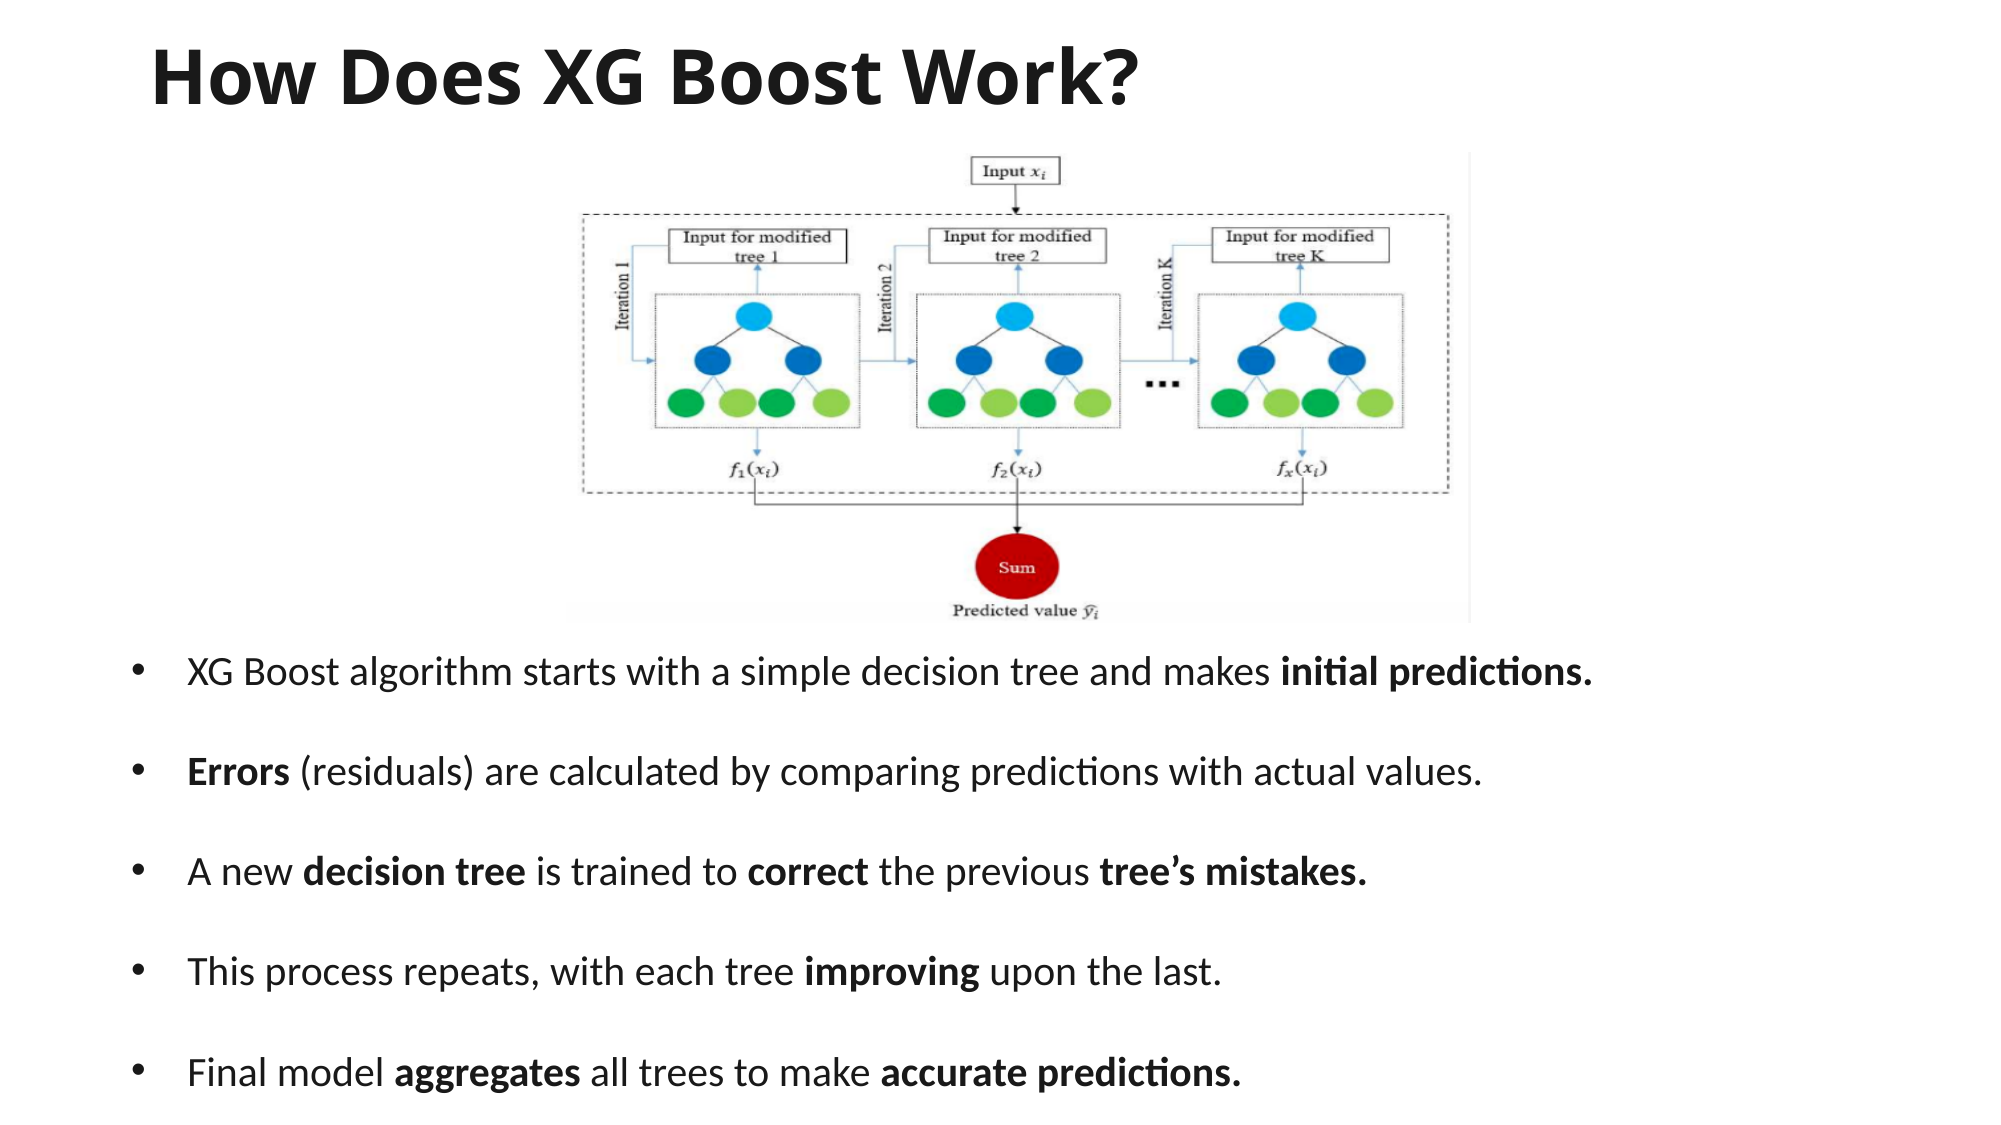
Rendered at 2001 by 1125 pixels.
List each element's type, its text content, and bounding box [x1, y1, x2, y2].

title How Does XG Boost Work? [134, 30, 1860, 129]
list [565, 152, 1471, 623]
text_box XG Boost algorithm starts with a simple decision tree and makes initial predictions. Errors (residuals) are calculated by comparing predictions with actual values. A new decision tree is trained to correct the previous tree’s mistakes. This process repeats, with each tree improving upon the last. Final model aggregates all trees to make accurate predictions. [116, 636, 2000, 1125]
